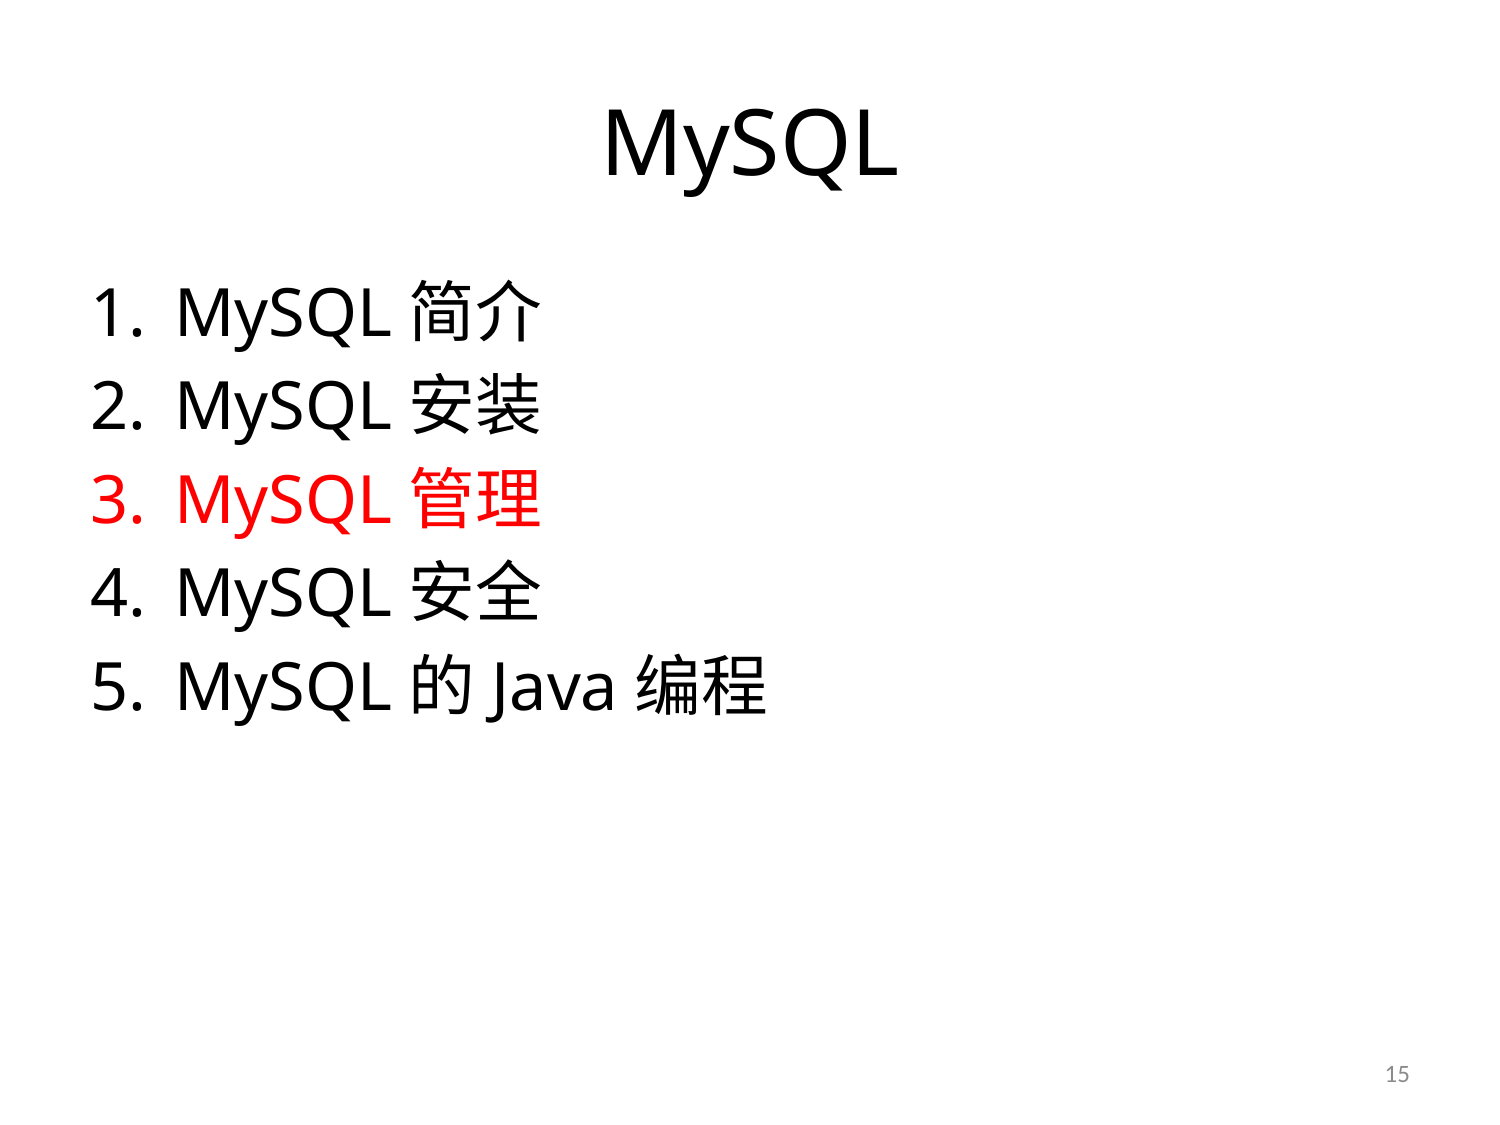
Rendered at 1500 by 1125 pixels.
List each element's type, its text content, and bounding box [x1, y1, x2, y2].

title MySQL [75, 45, 1425, 233]
list MySQL简介 MySQL安装 MySQL管理 MySQL安全 MySQL的Java编程 [75, 262, 1425, 1005]
slide_number 15 [1074, 1042, 1425, 1103]
